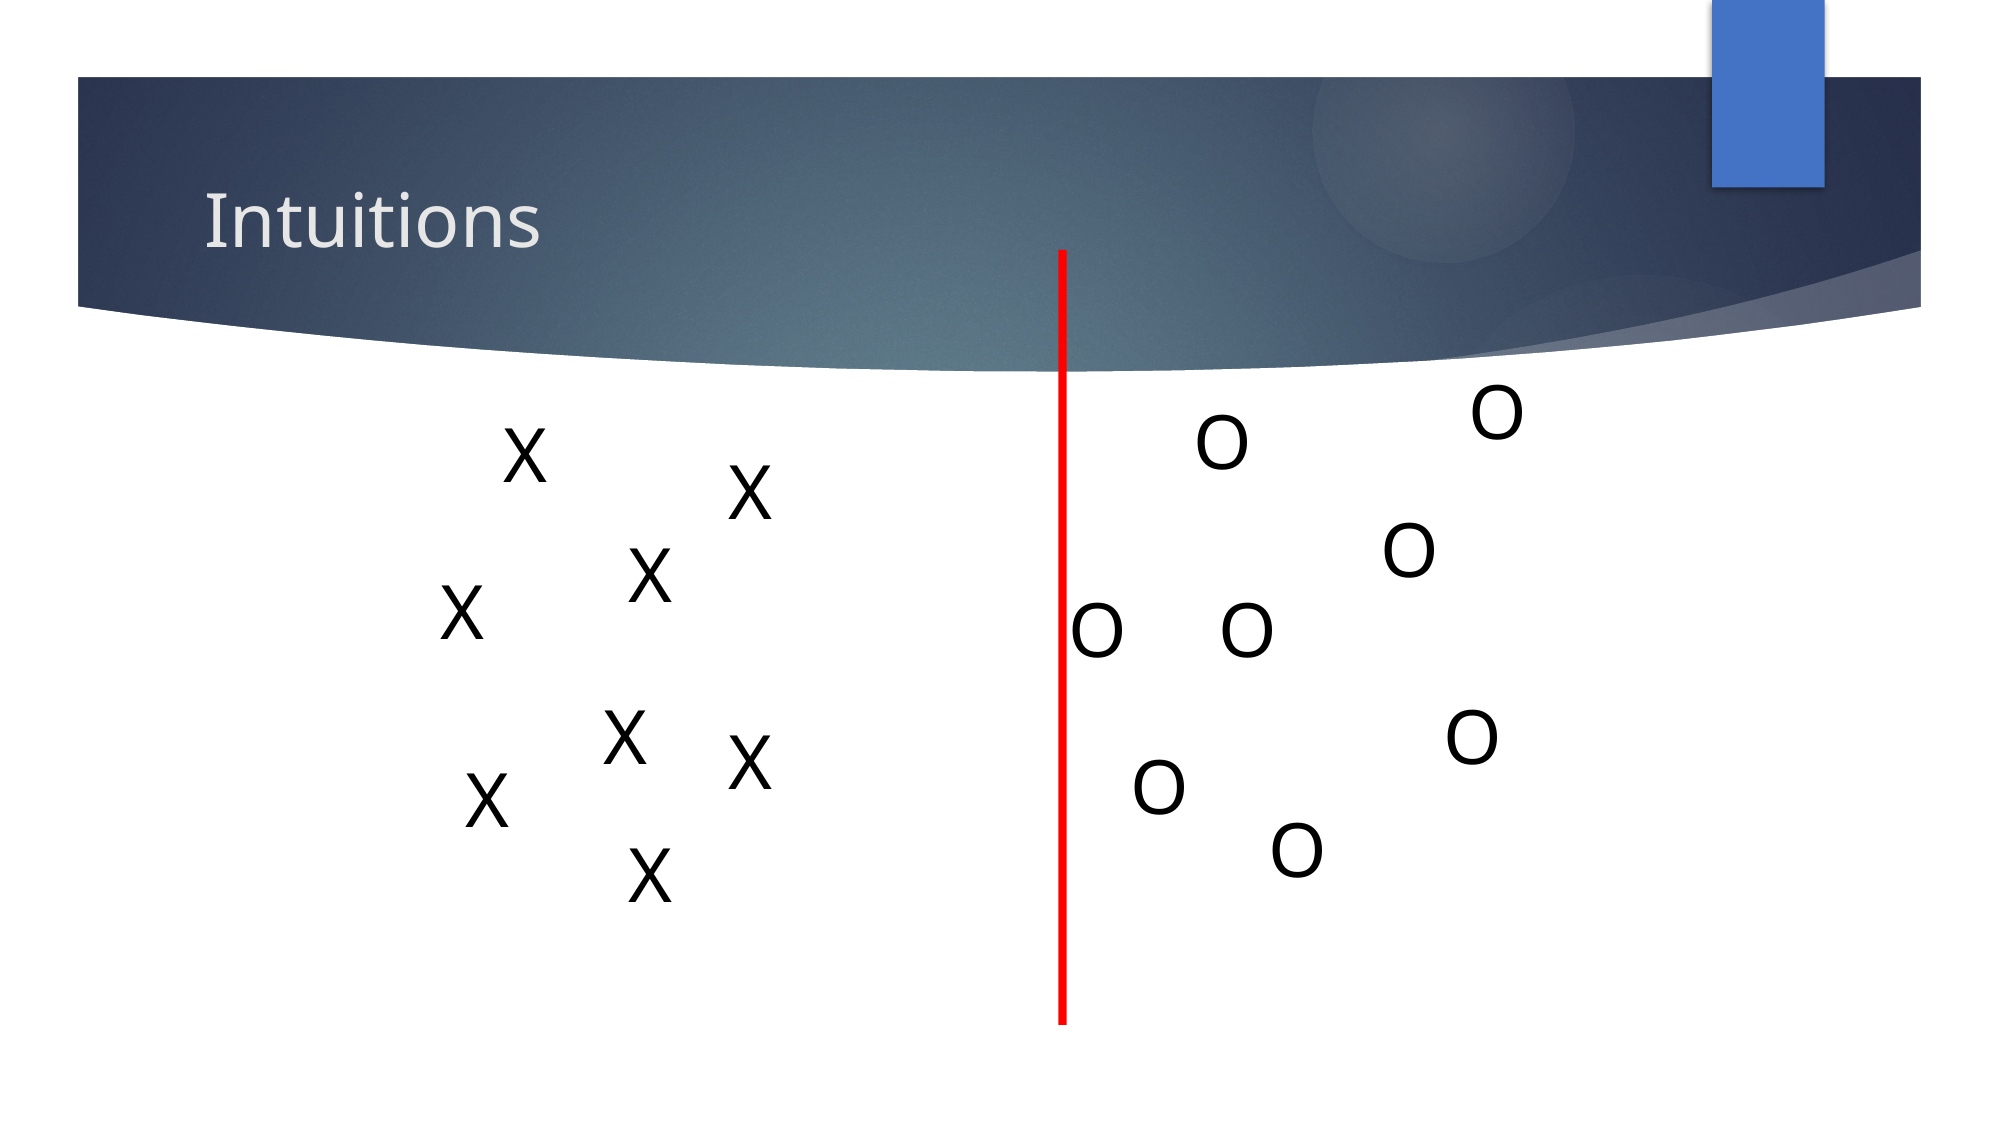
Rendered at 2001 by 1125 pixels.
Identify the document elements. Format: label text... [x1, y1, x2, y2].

text_box X [451, 744, 525, 850]
text_box O [1203, 574, 1293, 680]
text_box X [713, 437, 788, 543]
text_box O [1063, 574, 1142, 680]
text_box X [713, 707, 788, 812]
text_box O [1116, 732, 1205, 837]
text_box X [425, 557, 500, 662]
text_box X [613, 819, 688, 925]
text_box O [1366, 494, 1455, 600]
text_box X [488, 399, 563, 505]
text_box O [1253, 794, 1342, 900]
text_box O [1428, 682, 1517, 787]
text_box X [613, 519, 688, 625]
text_box O [1453, 357, 1542, 462]
text_box O [1178, 387, 1268, 493]
title Intuitions [189, 159, 1627, 276]
text_box X [588, 682, 663, 787]
text_box O [1053, 574, 1062, 680]
